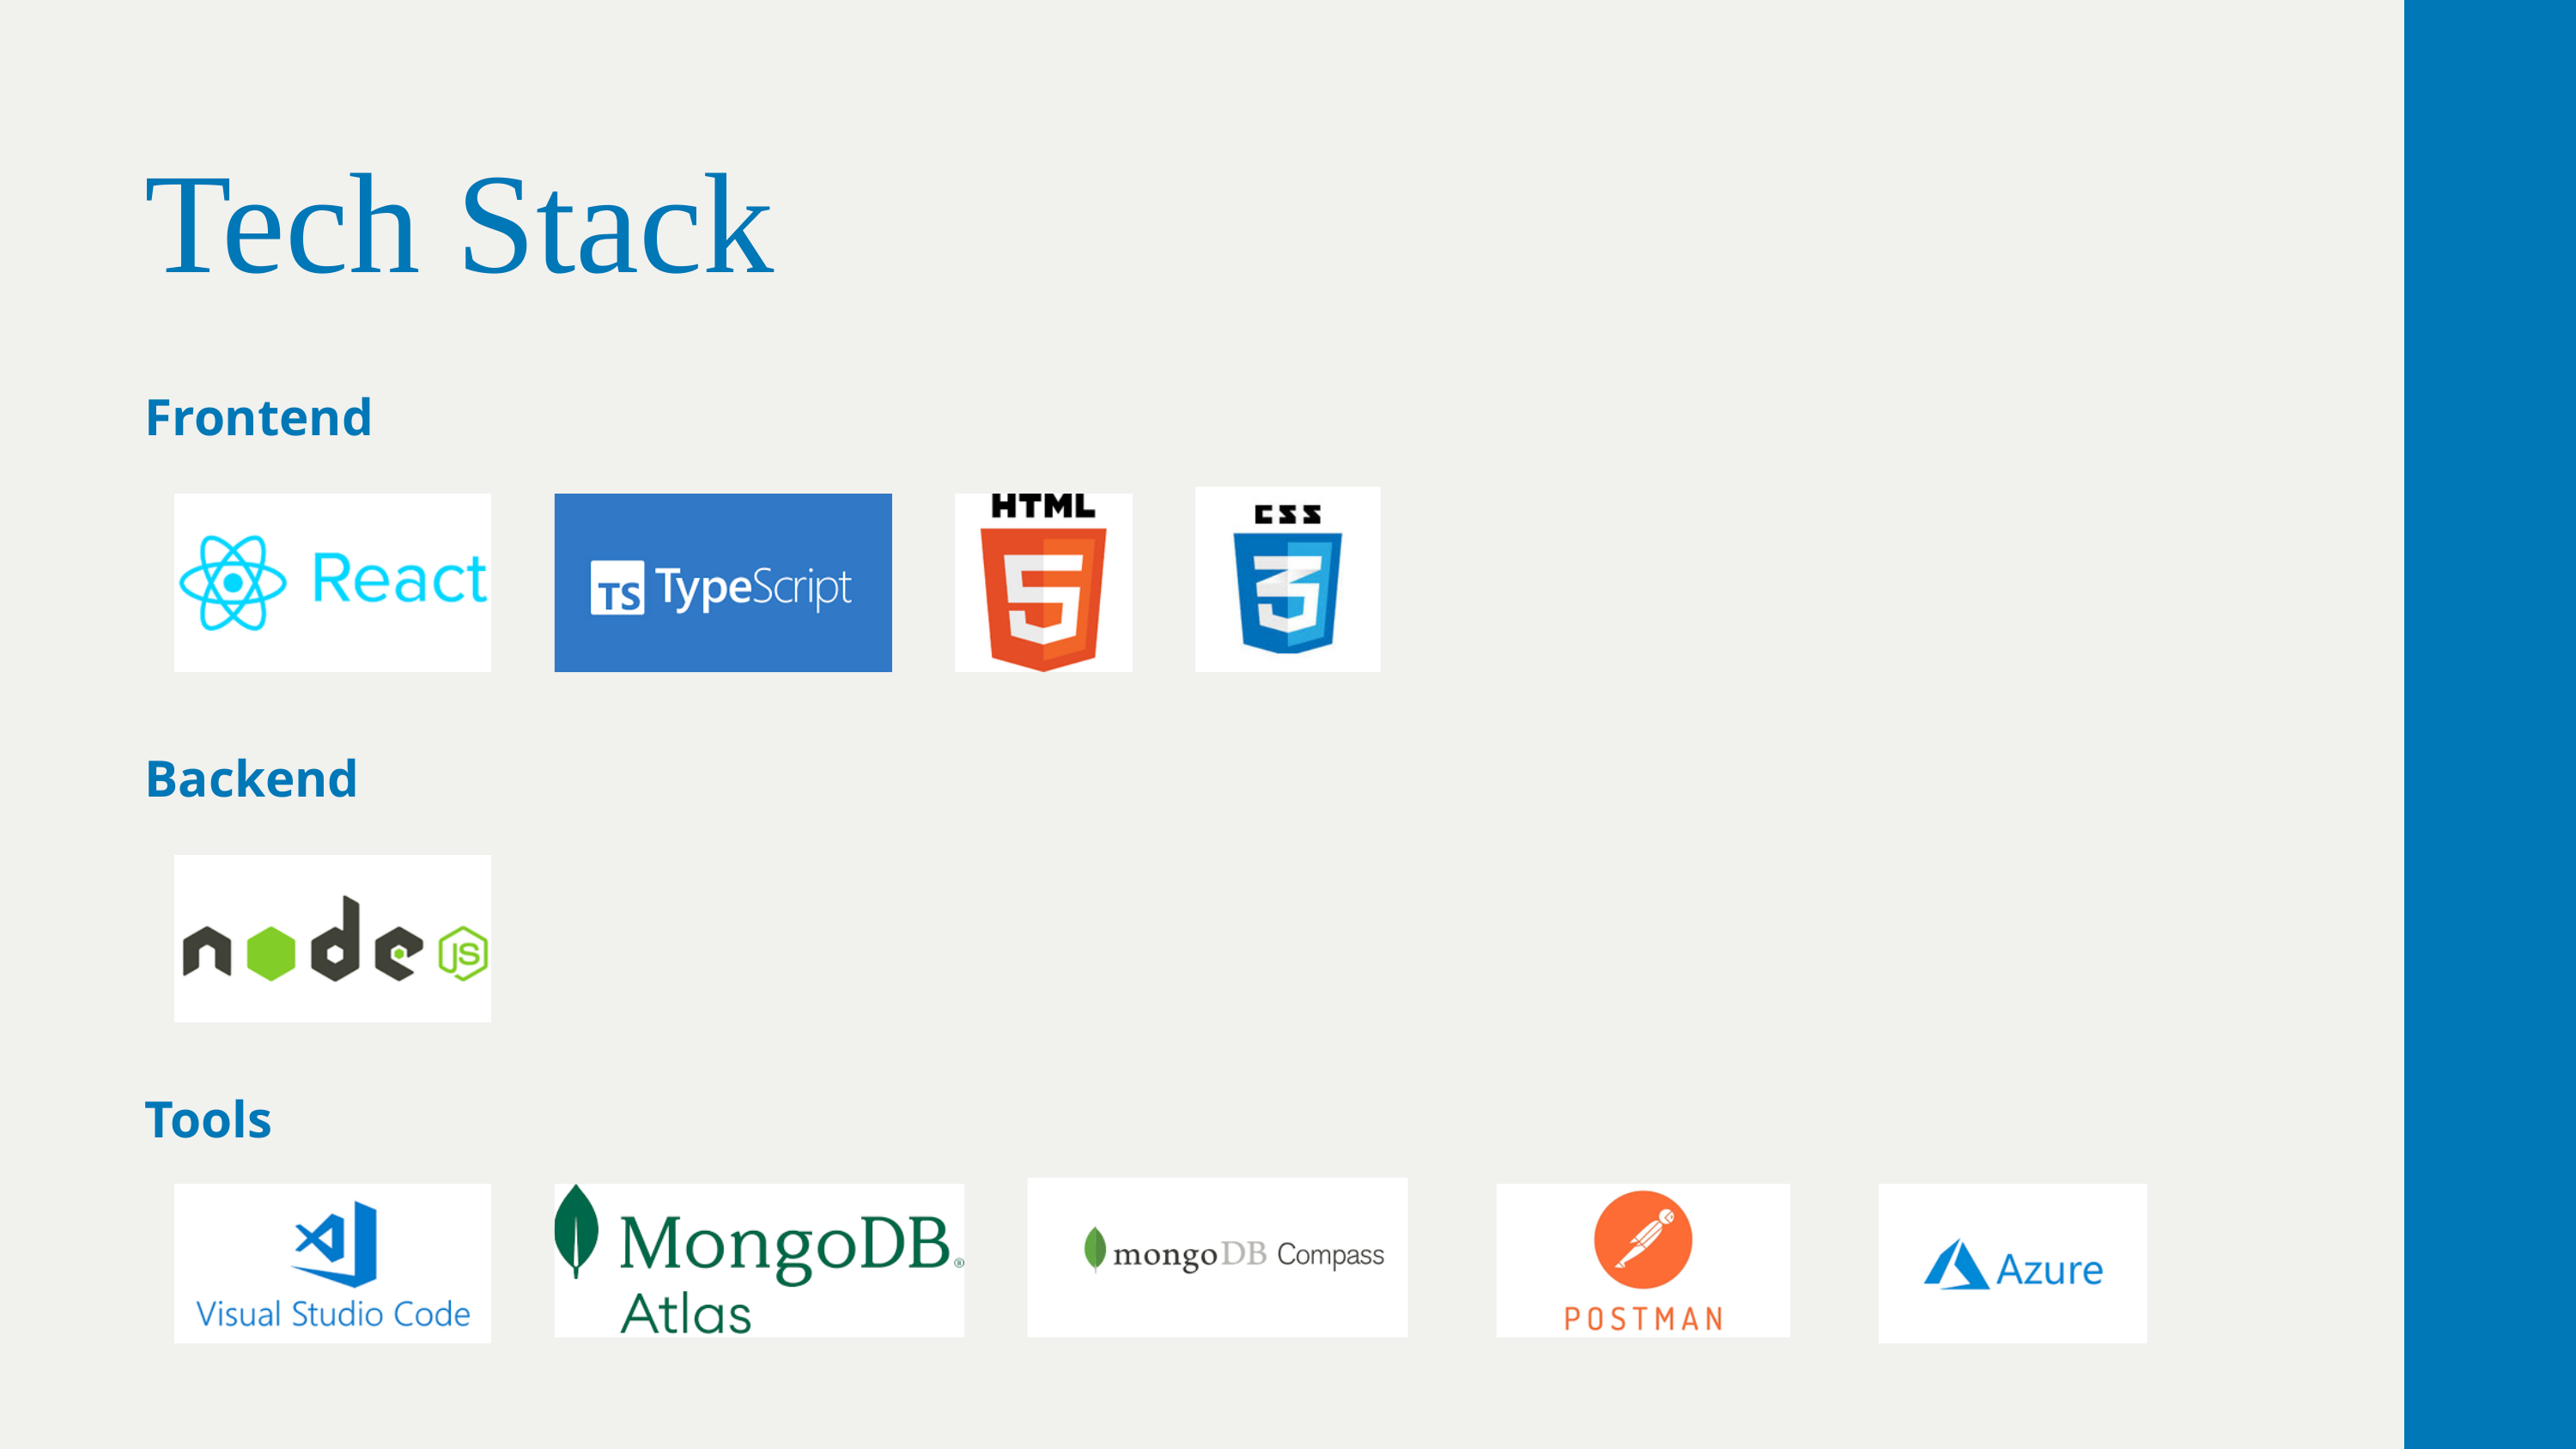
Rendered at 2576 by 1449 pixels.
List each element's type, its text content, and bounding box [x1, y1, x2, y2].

text_box [554, 1184, 964, 1337]
text_box [1879, 1184, 2148, 1343]
text_box [174, 494, 492, 672]
text_box [1195, 487, 1381, 672]
text_box [1027, 1178, 1408, 1337]
text_box Tech Stack [144, 100, 964, 301]
text_box [174, 1184, 492, 1343]
text_box [174, 855, 492, 1022]
text_box Frontend [144, 375, 674, 446]
text_box [554, 494, 892, 672]
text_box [2403, 0, 2576, 1449]
text_box [1497, 1184, 1790, 1337]
text_box [955, 494, 1133, 672]
text_box Tools [144, 1077, 674, 1149]
text_box Backend [144, 737, 674, 807]
